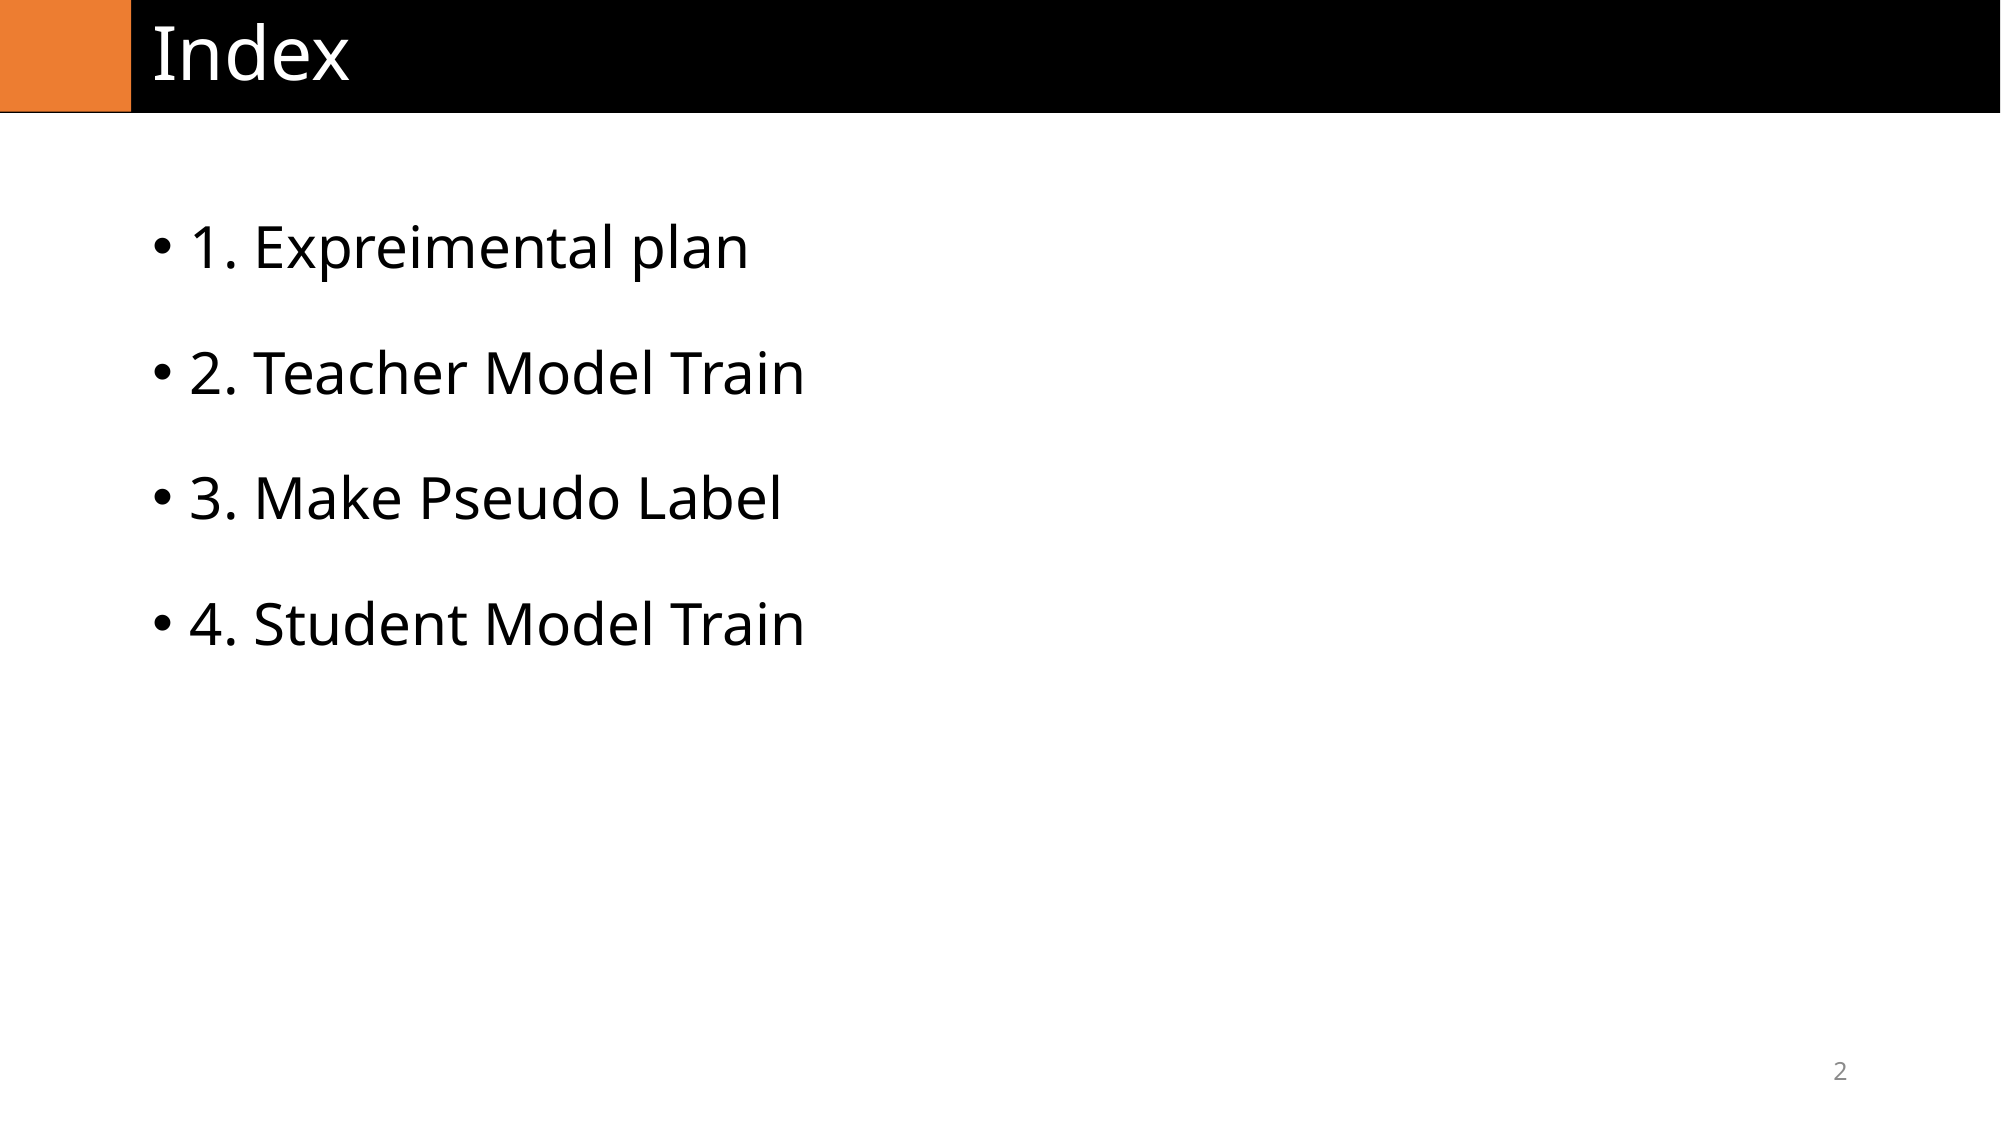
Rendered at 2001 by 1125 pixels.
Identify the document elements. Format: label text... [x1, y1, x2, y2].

title Index [137, 0, 2000, 112]
list 1. Expreimental plan 2. Teacher Model Train 3. Make Pseudo Label 4. Student Model Train [137, 167, 1863, 1125]
slide_number 2 [1412, 1042, 1863, 1103]
